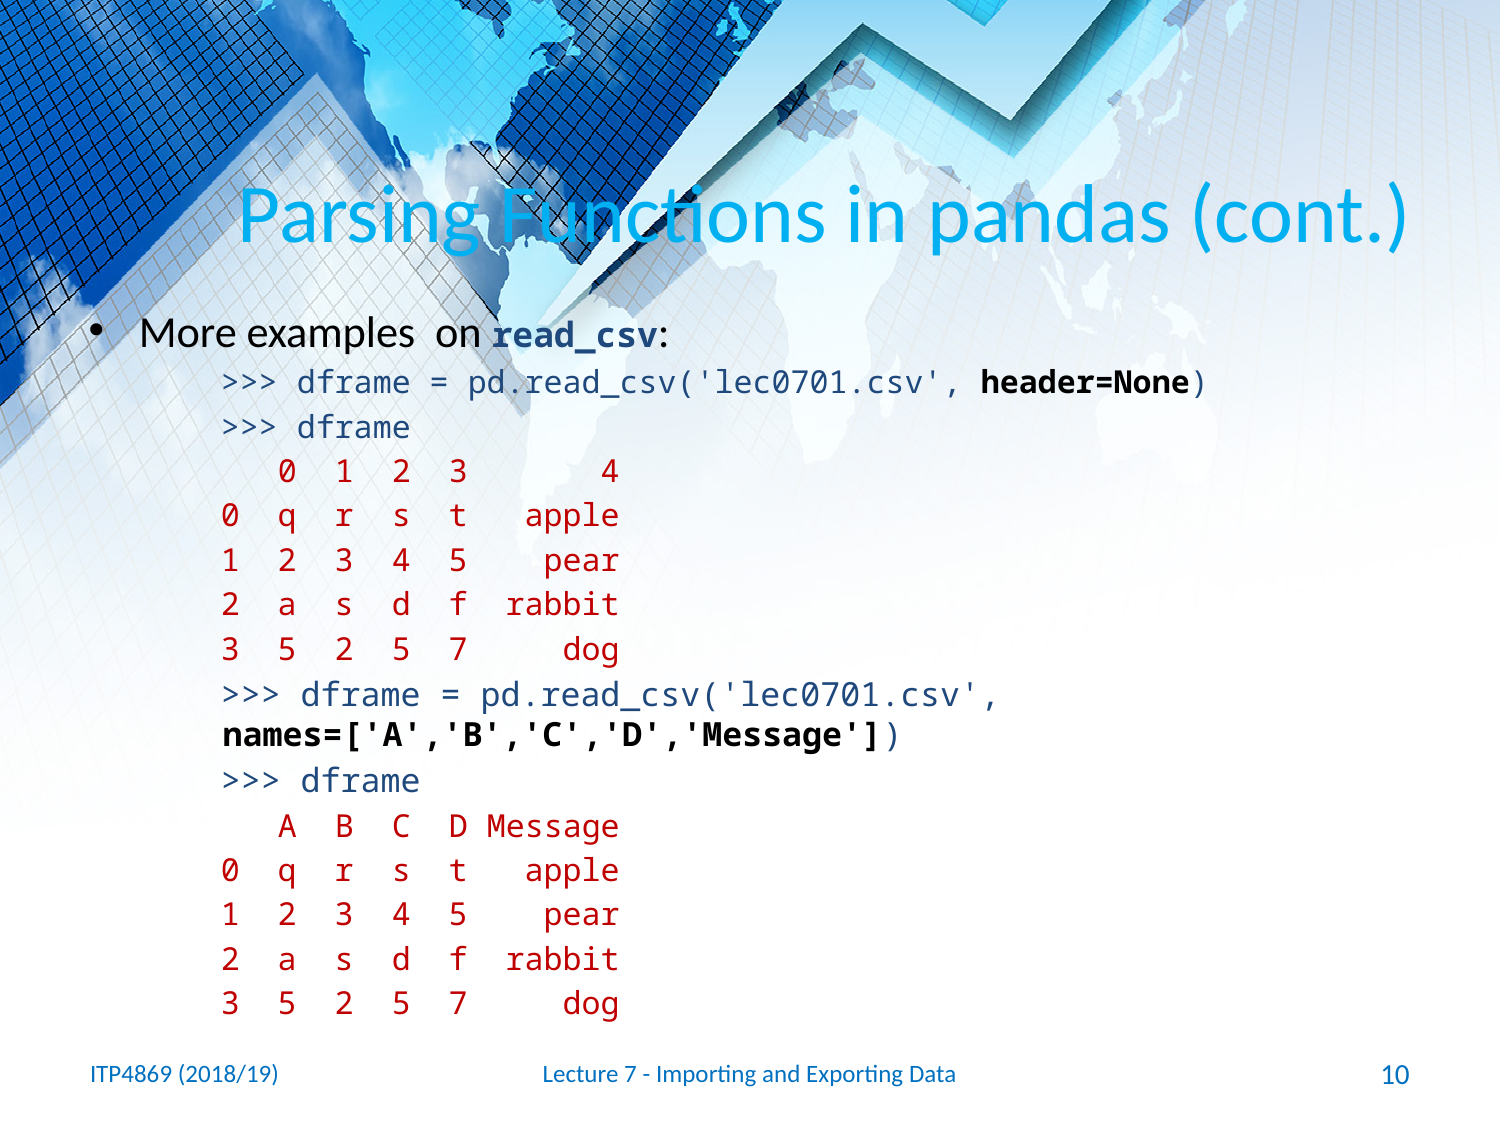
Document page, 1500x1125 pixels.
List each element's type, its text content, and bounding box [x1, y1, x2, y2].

list More examples on read_csv: >>> dframe = pd.read_csv('lec0701.csv', header=None) >>> dframe 0 1 2 3 4 0 q r s t apple 1 2 3 4 5 pear 2 a s d f rabbit 3 5 2 5 7 dog >>> dframe = pd.read_csv('lec0701.csv', names=['A','B','C','D','Message']) >>> dframe A B C D Message 0 q r s t apple 1 2 3 4 5 pear 2 a s d f rabbit 3 5 2 5 7 dog [73, 295, 1427, 1031]
slide_number 10 [1074, 1042, 1425, 1103]
footer Lecture 7 - Importing and Exporting Data [512, 1042, 988, 1103]
title Parsing Functions in pandas (cont.) [73, 128, 1427, 290]
slide_number ITP4869 (2018/19) [75, 1042, 425, 1103]
picture [0, 0, 1500, 1125]
